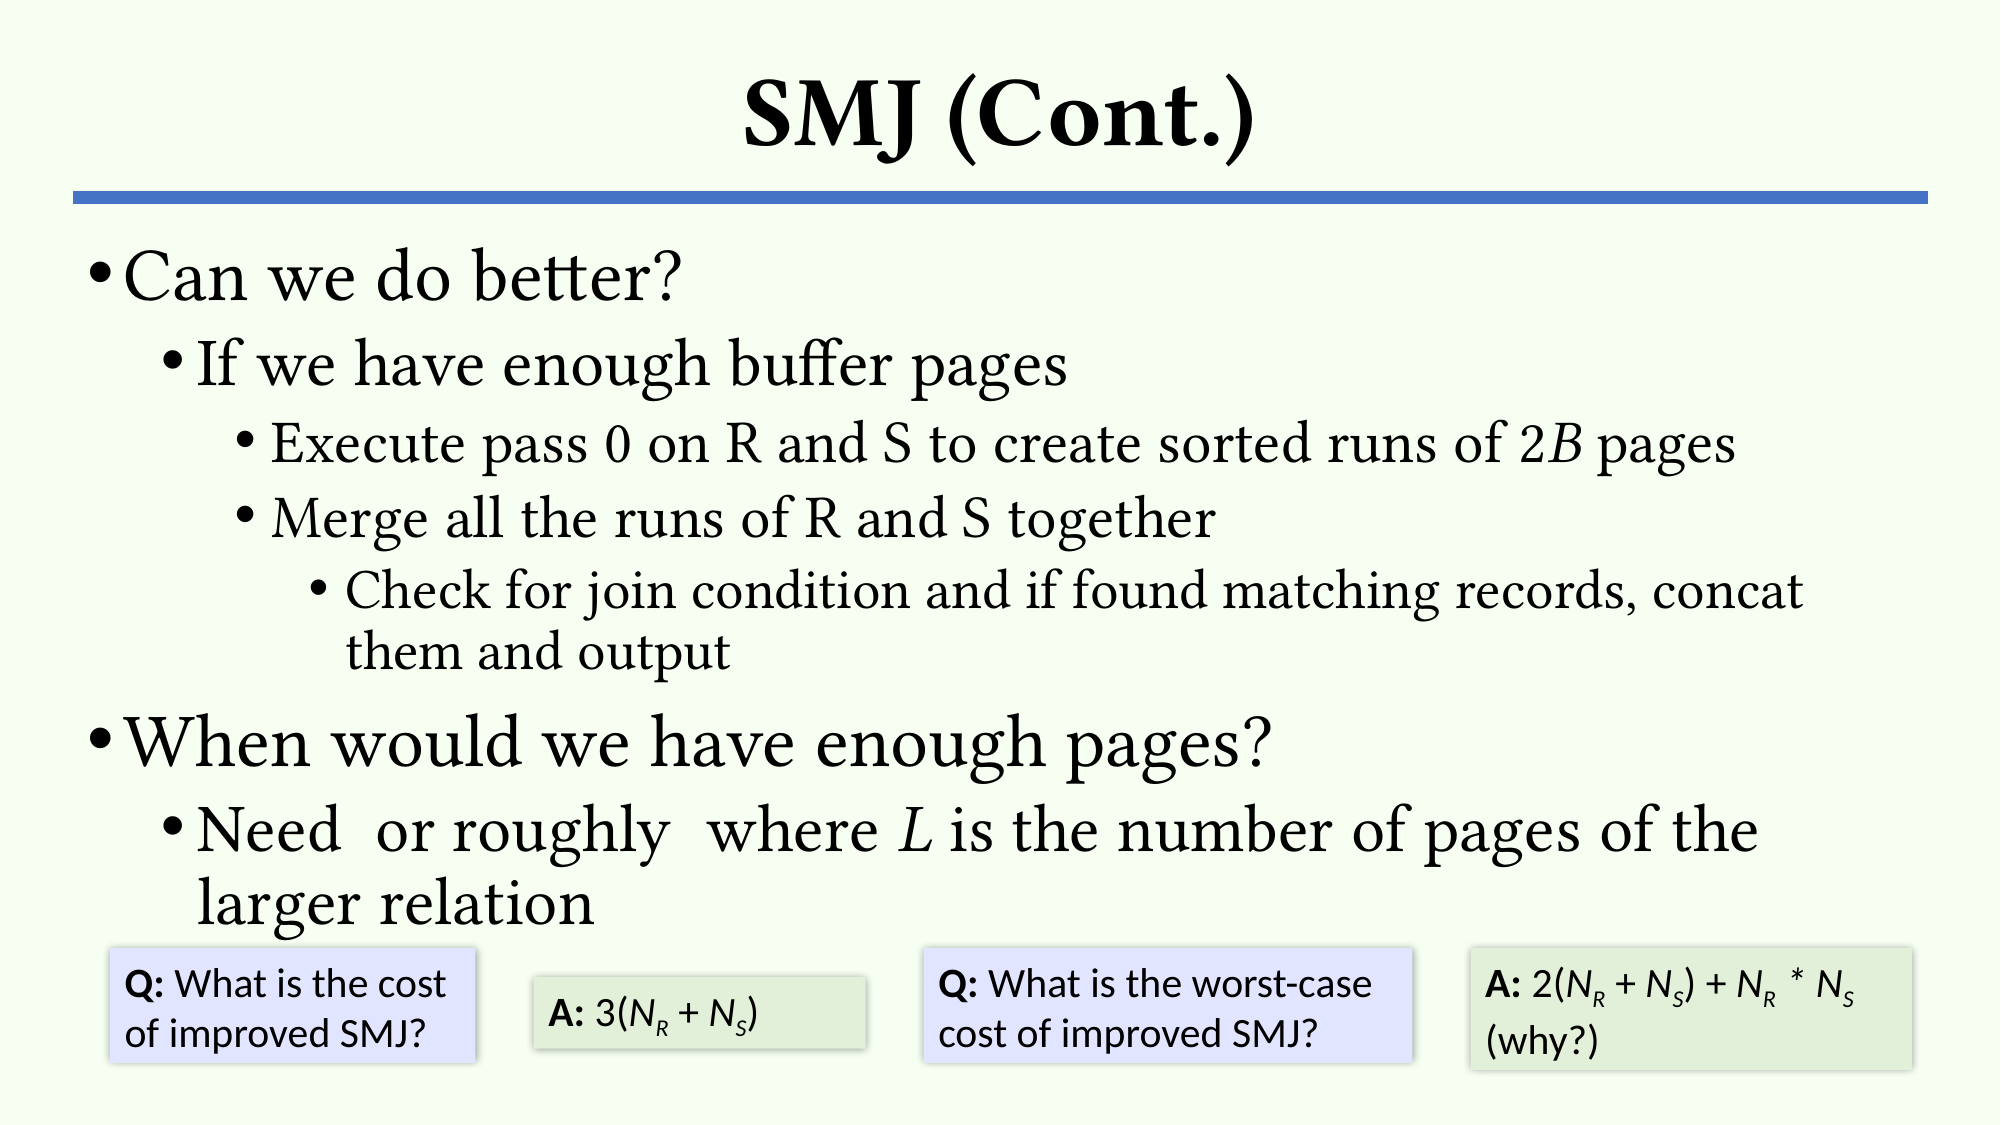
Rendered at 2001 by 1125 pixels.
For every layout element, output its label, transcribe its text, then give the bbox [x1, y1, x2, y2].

text_box Q: What is the worst-case cost of improved SMJ? [923, 948, 1413, 1063]
text_box A: 3(NR + NS) [533, 977, 866, 1049]
title SMJ (Cont.) [72, 35, 1928, 191]
text_box Q: What is the cost of improved SMJ? [109, 948, 476, 1063]
text_box A: 2(NR + NS) + NR * NS (why?) [1470, 948, 1912, 1070]
